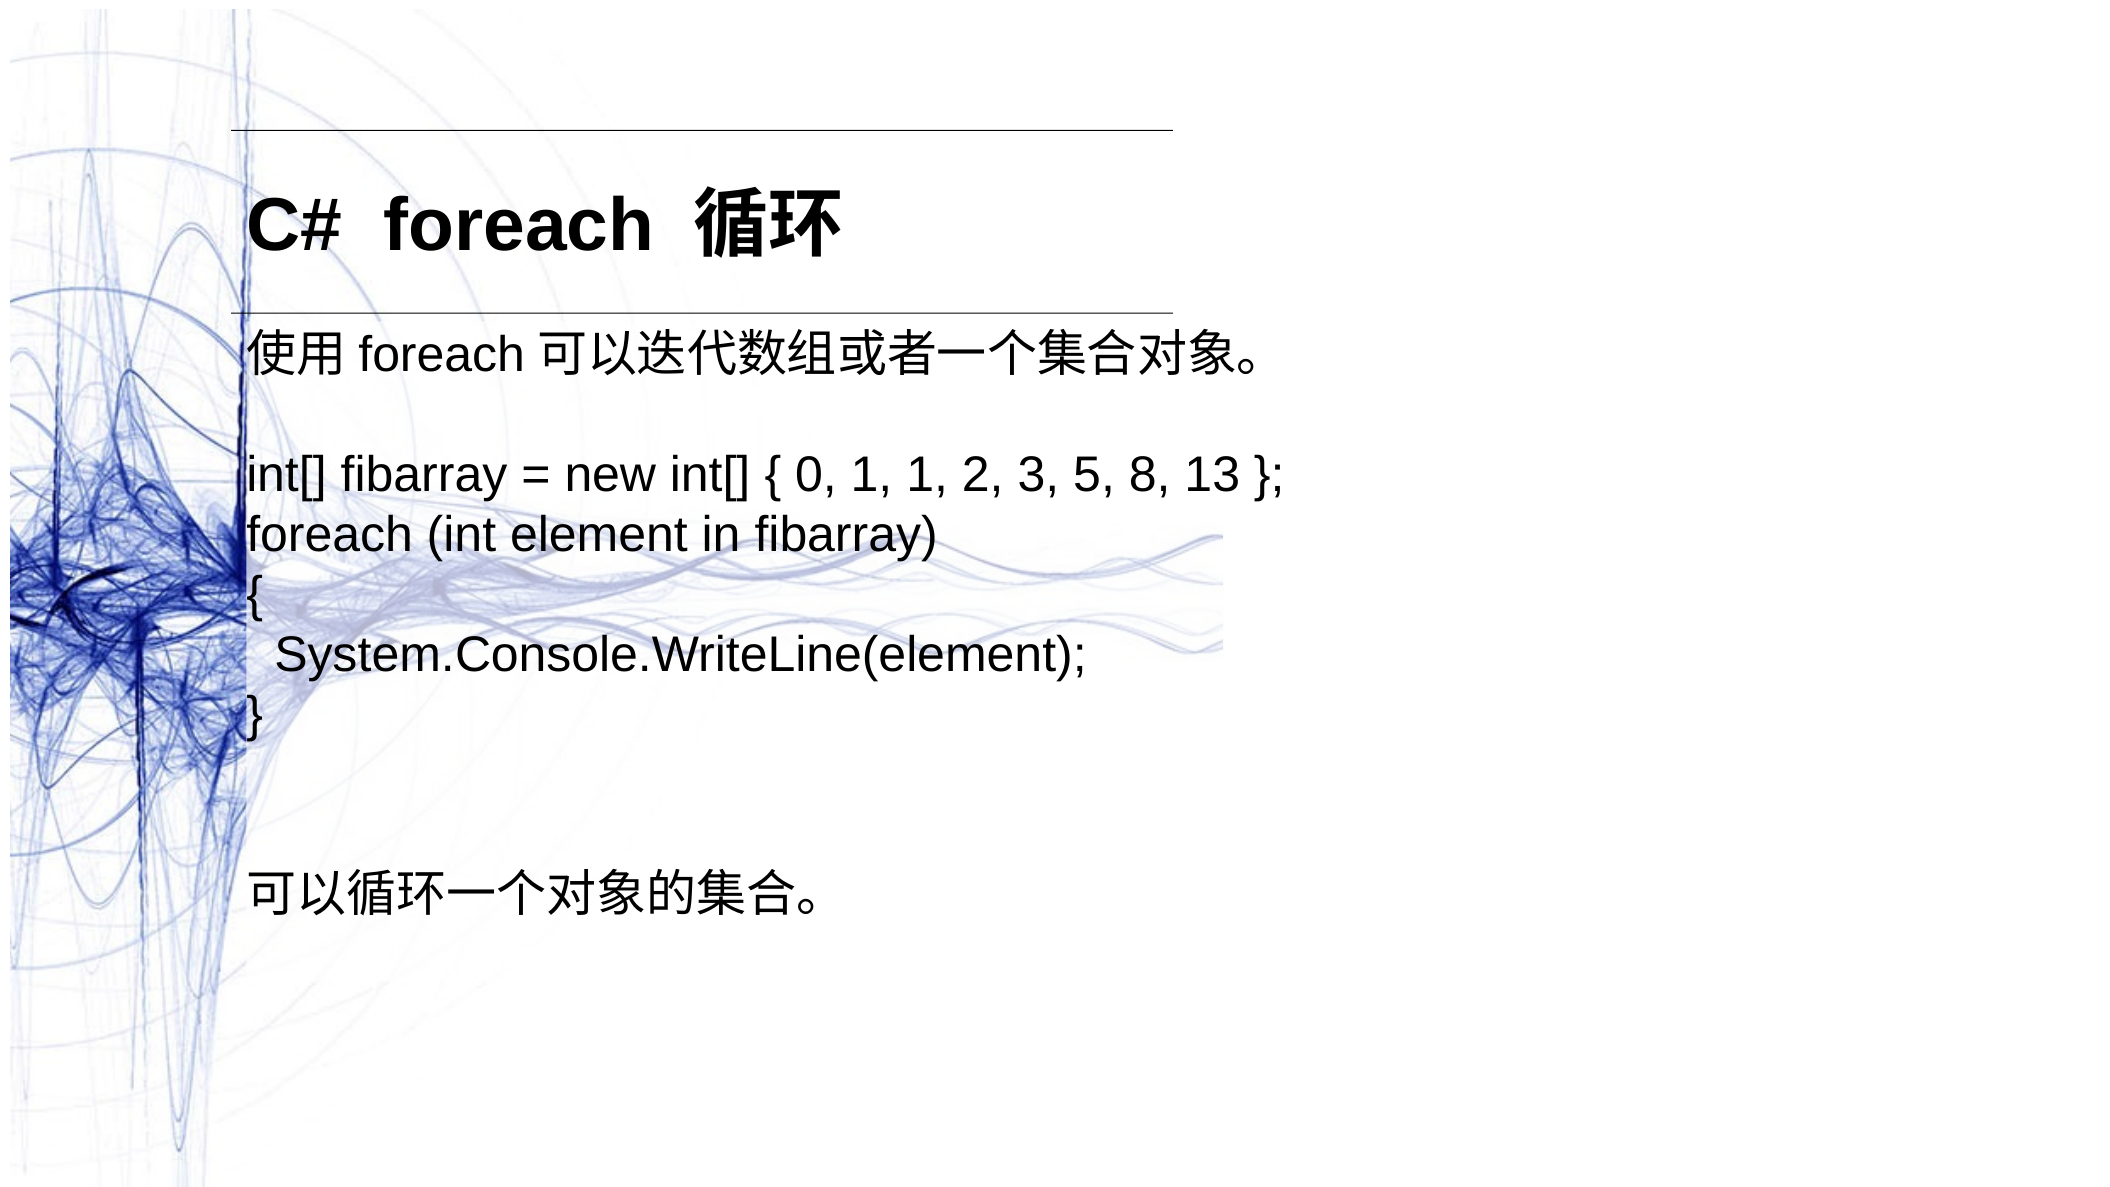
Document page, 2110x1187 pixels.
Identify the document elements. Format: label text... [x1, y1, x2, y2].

text_box C# foreach 循环 [246, 175, 1059, 266]
text_box [10, 9, 1224, 1187]
text_box 使用foreach可以迭代数组或者一个集合对象。 int[] fibarray = new int[] { 0, 1, 1, 2, 3, 5, 8, 13 }; foreach (int element in fibarray) { System.Console.WriteLine(element); } 可以循环一个对象的集合。 [246, 321, 2040, 982]
